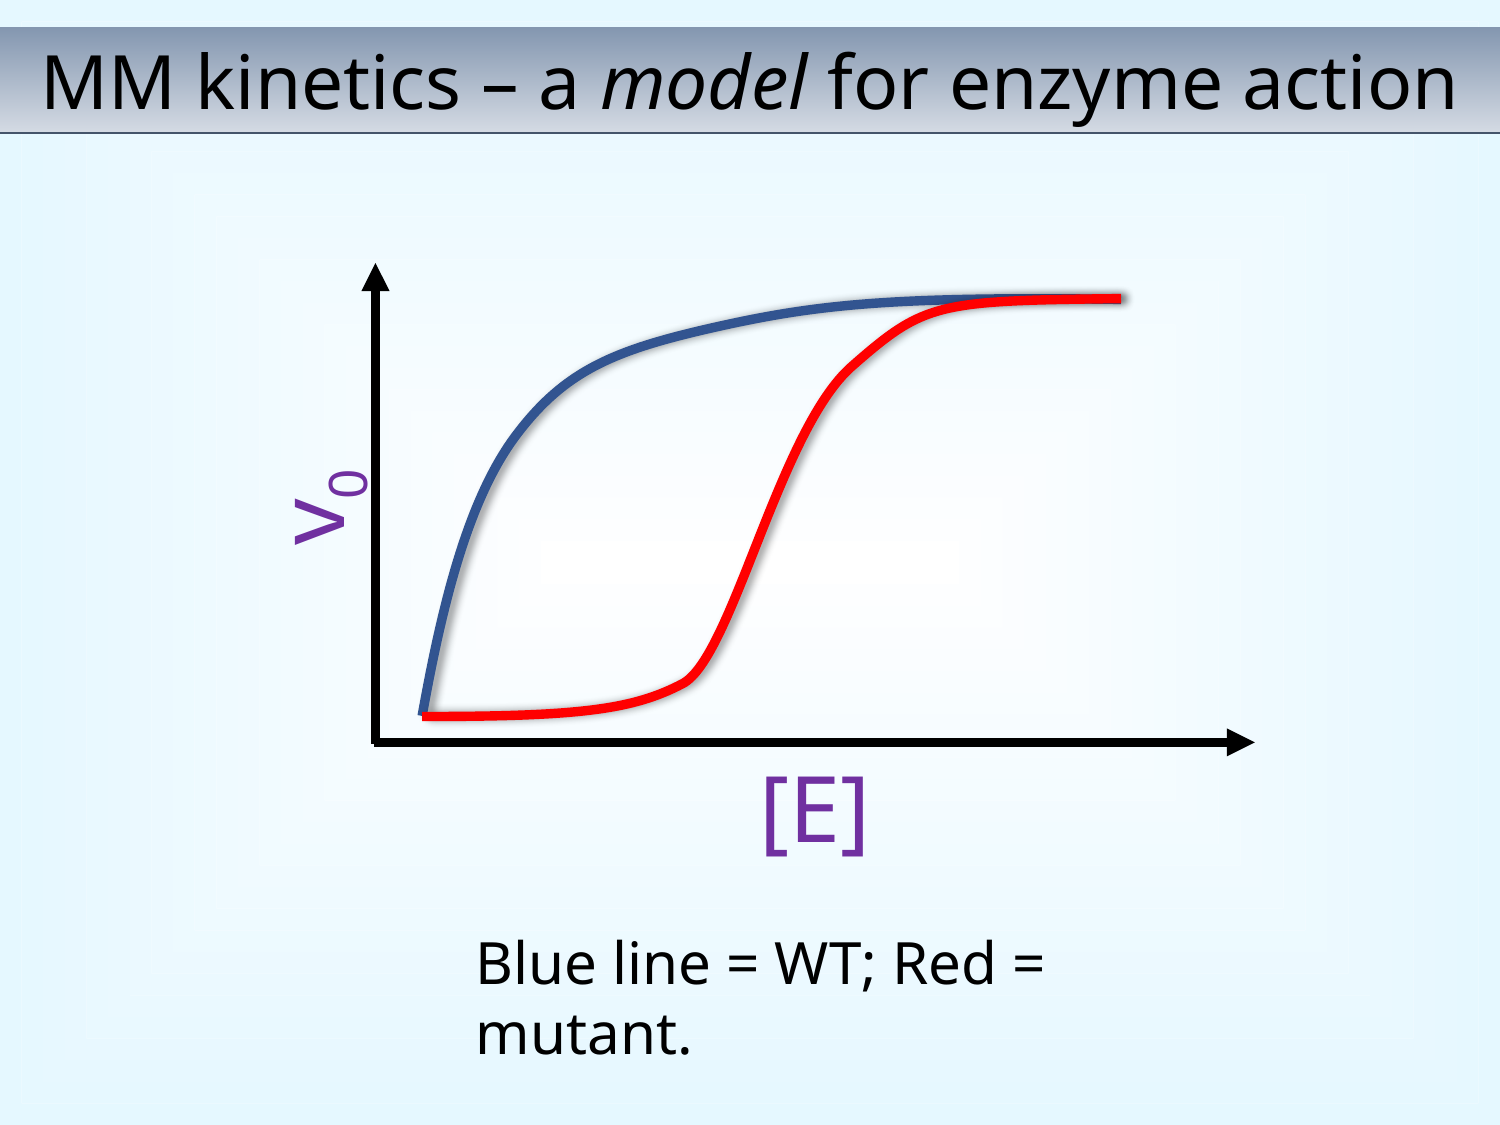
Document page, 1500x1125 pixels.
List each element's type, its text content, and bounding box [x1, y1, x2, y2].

text_box [E] [709, 743, 922, 868]
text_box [0, 27, 1500, 134]
text_box v0 [245, 349, 375, 666]
text_box v0 [376, 349, 385, 666]
text_box Blue line = WT; Red = mutant. [475, 918, 1153, 1074]
text_box [421, 298, 970, 716]
text_box [422, 297, 1121, 718]
